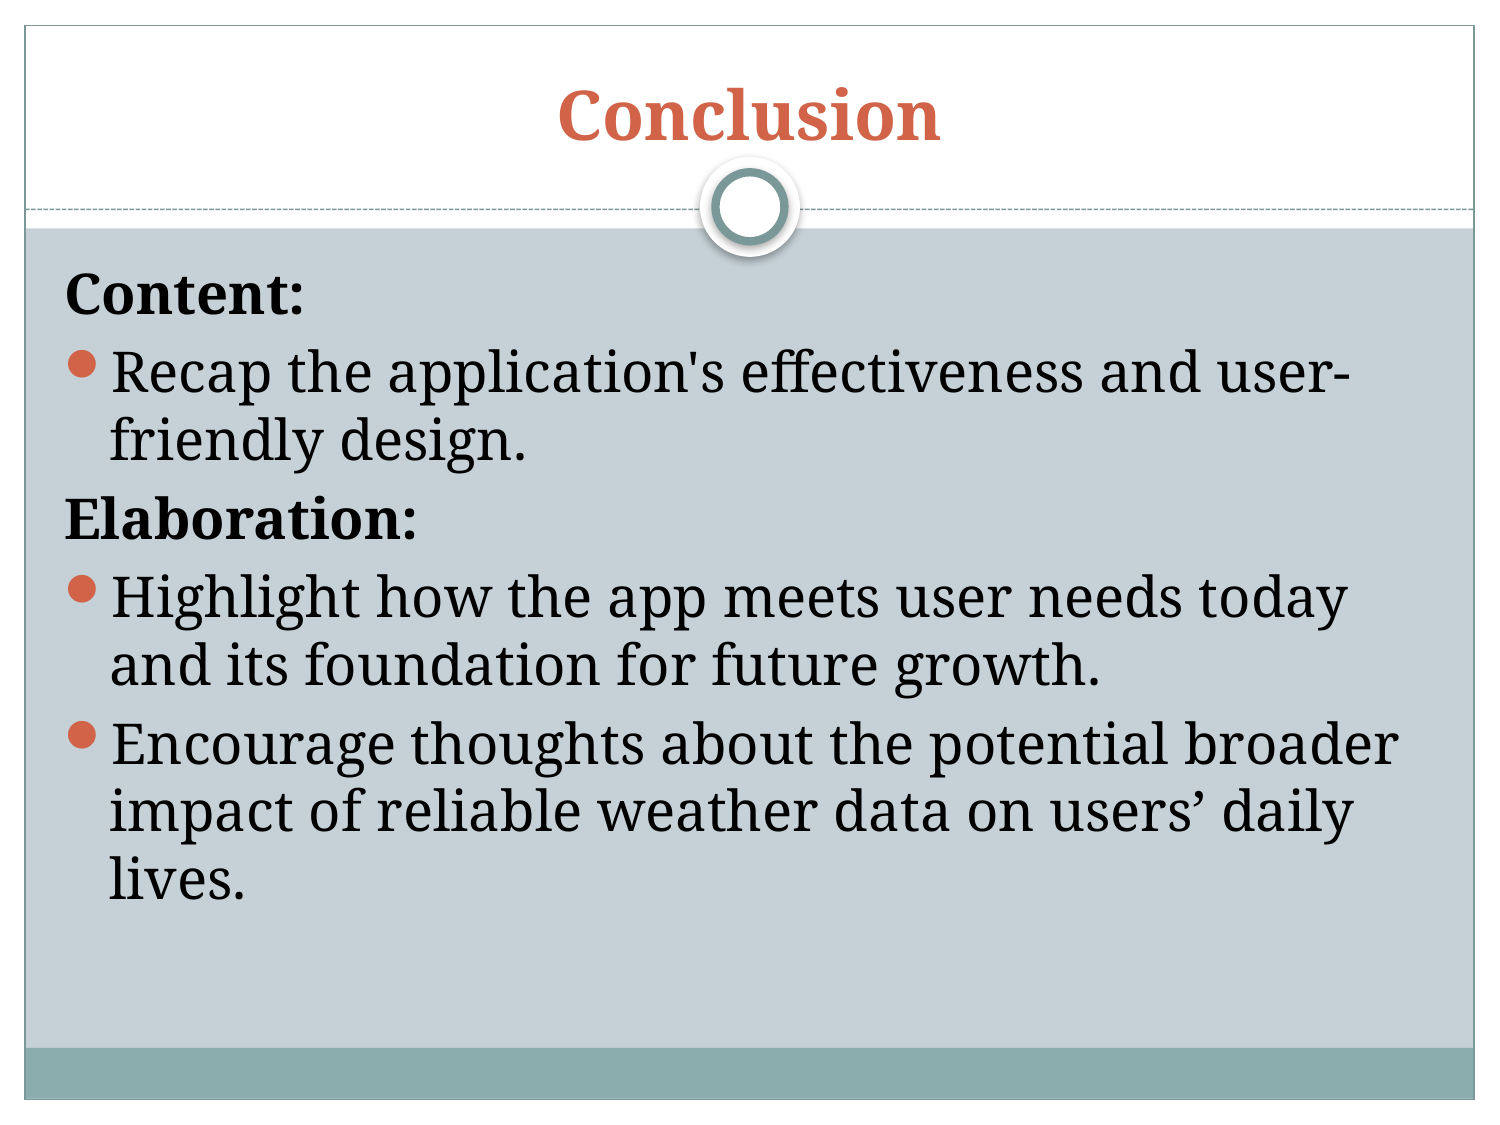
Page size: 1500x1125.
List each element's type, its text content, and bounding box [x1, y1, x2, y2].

list Content: Recap the application's effectiveness and user-friendly design. Elaboration: Highlight how the app meets user needs today and its foundation for future growth. Encourage thoughts about the potential broader impact of reliable weather data on users’ daily lives. [49, 250, 1445, 1001]
title Conclusion [49, 37, 1450, 162]
